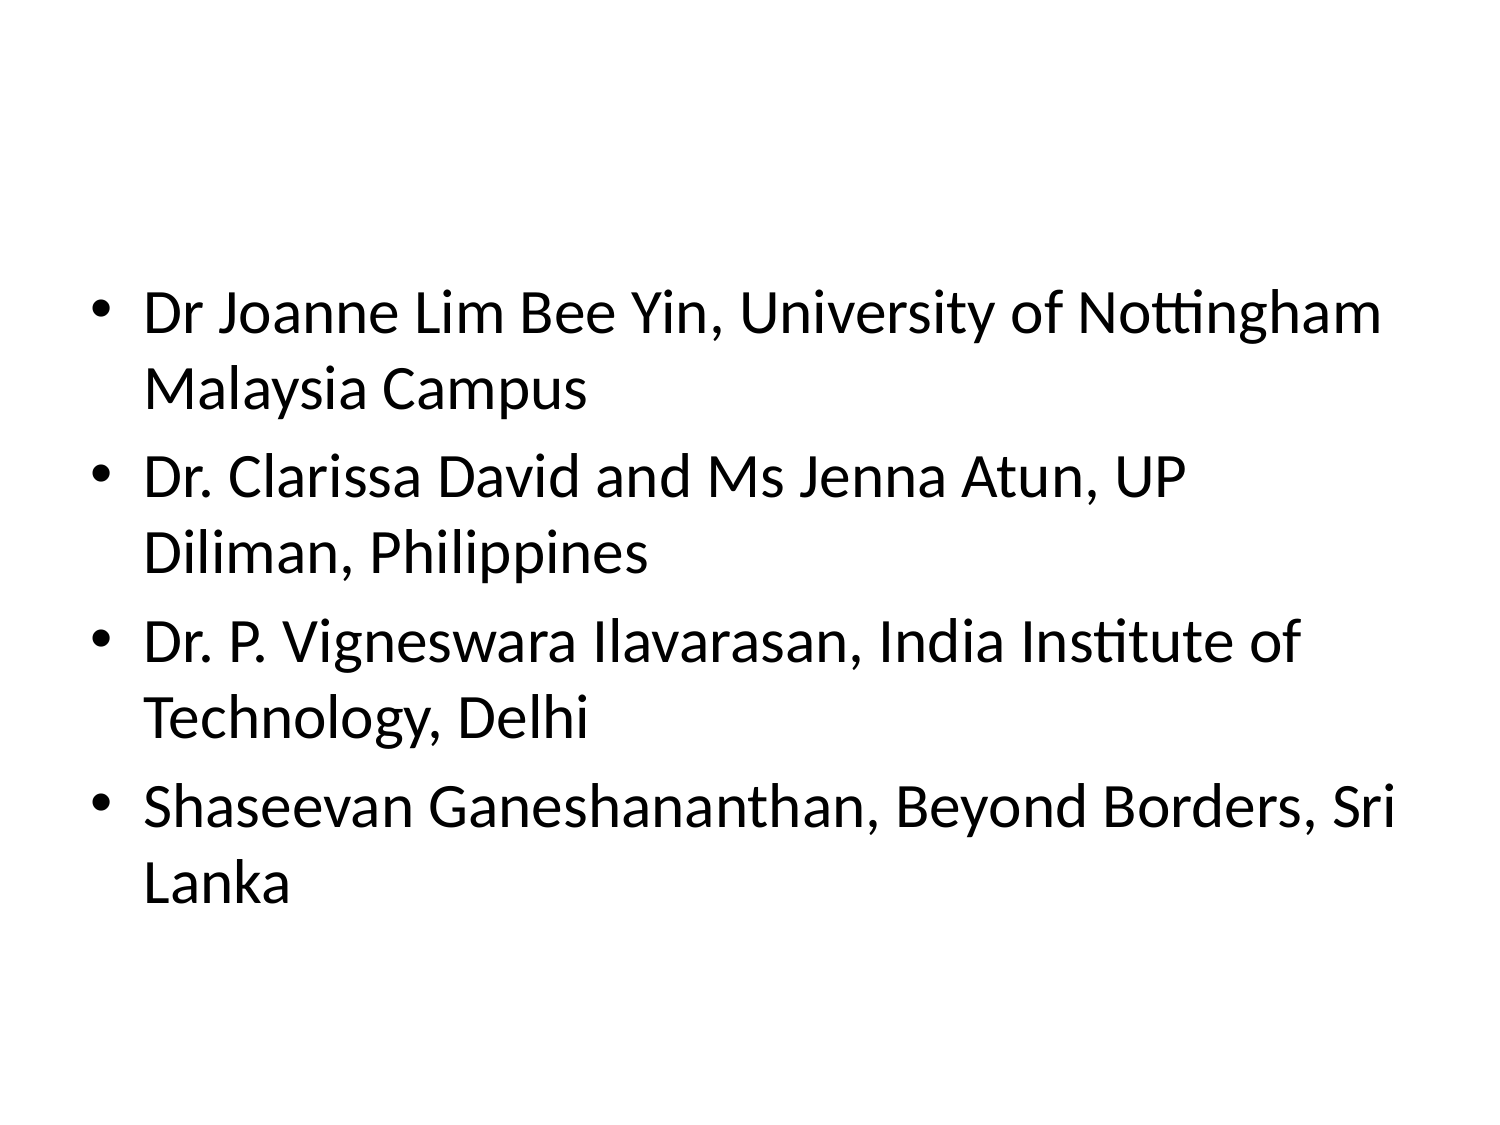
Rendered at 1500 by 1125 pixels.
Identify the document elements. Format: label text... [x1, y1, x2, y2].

list Dr Joanne Lim Bee Yin, University of Nottingham Malaysia Campus Dr. Clarissa David and Ms Jenna Atun, UP Diliman, Philippines Dr. P. Vigneswara Ilavarasan, India Institute of Technology, Delhi Shaseevan Ganeshananthan, Beyond Borders, Sri Lanka [75, 262, 1425, 1005]
